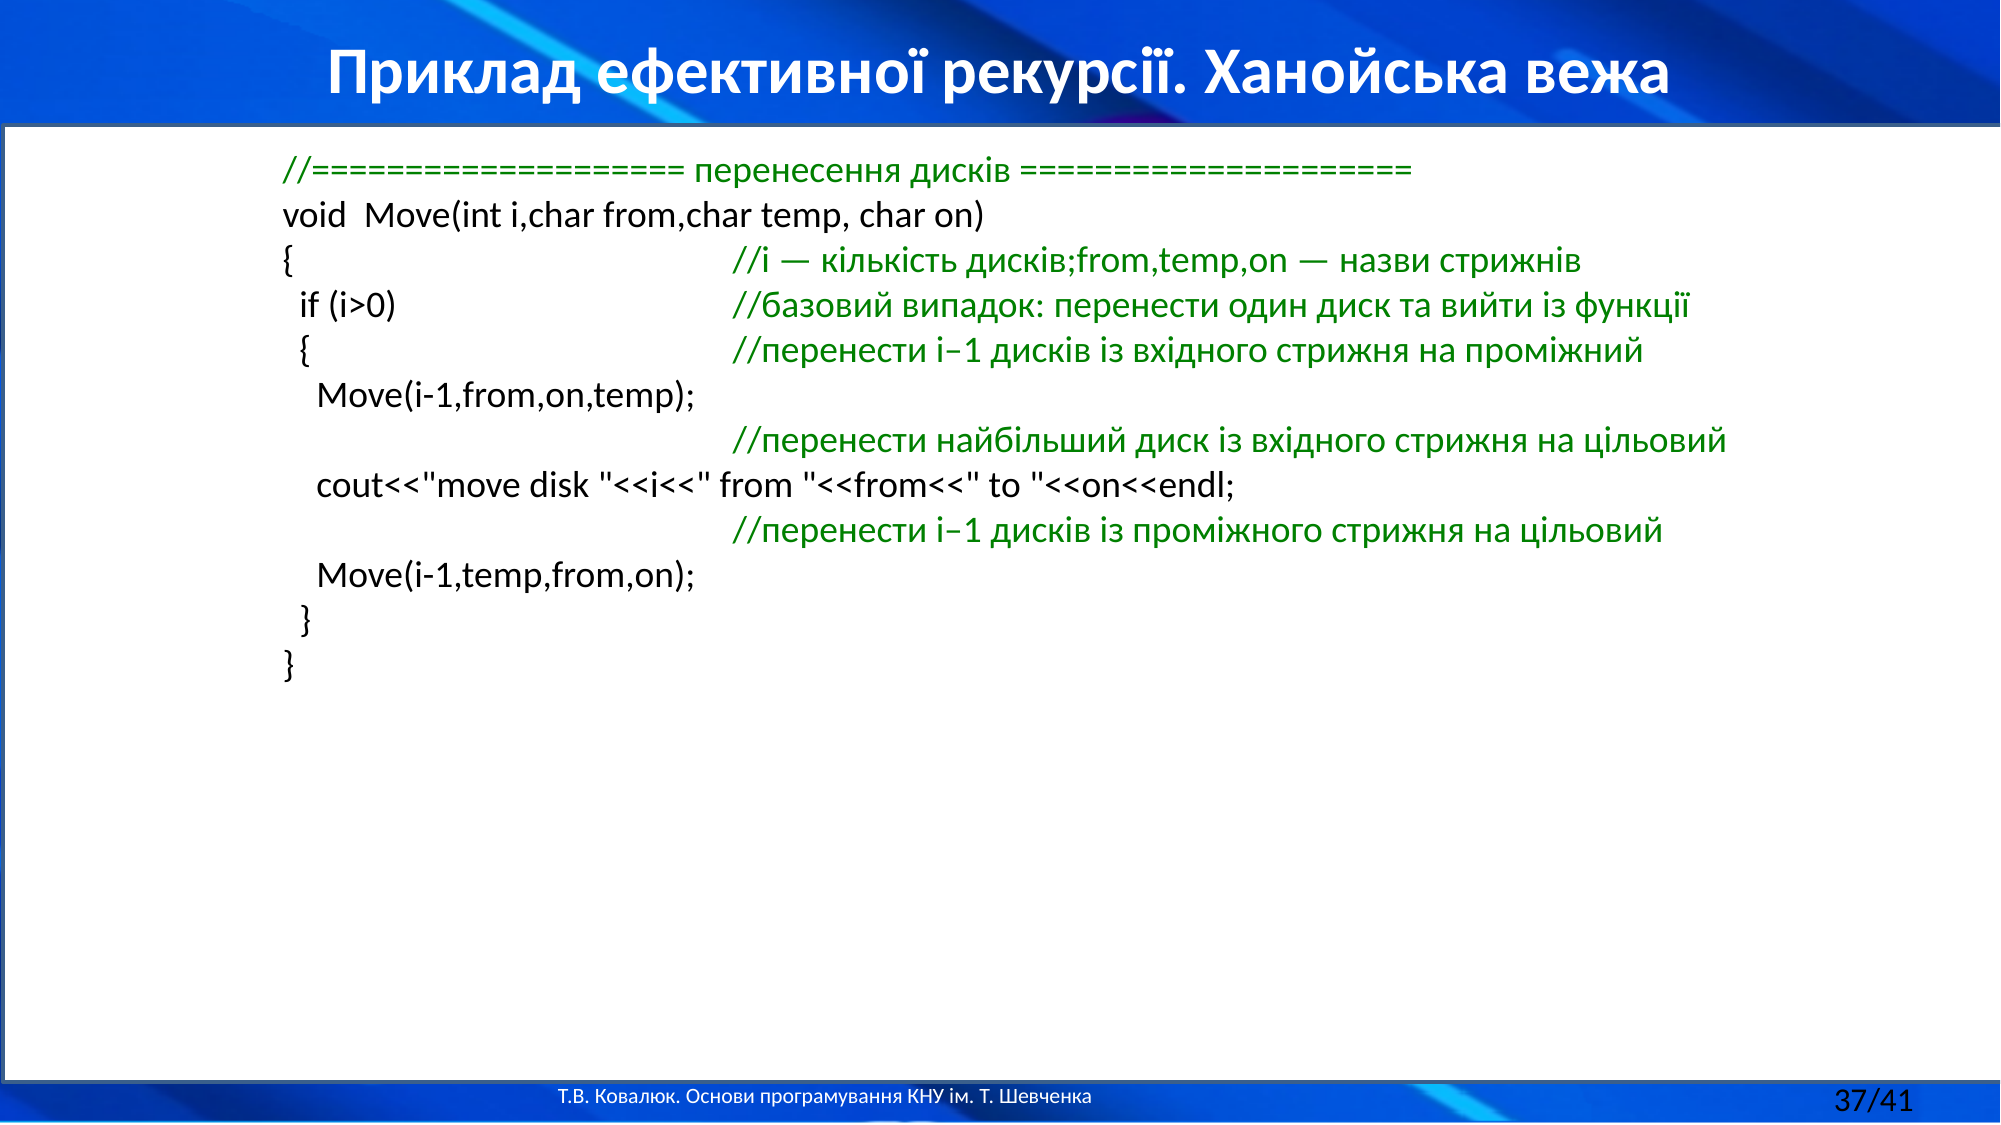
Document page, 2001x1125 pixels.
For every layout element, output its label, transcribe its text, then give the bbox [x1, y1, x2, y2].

picture [483, 0, 2000, 123]
text_box //==================== перенесення дисків ===================== void Move(int i,char from,char temp, char on) { //i — кількість дисків;from,temp,on — назви стрижнів if (i>0) //базовий випадок: перенести один диск та вийти із функції { //перенести i–1 дисків із вхідного стрижня на проміжний Move(i-1,from,on,temp); //перенести найбільший диск із вхідного стрижня на цільовий cout<<"move disk "<<i<<" from "<<from<<" to "<<on<<endl; //перенести i–1 дисків із проміжного стрижня на цільовий Move(i-1,temp,from,on); } } [267, 137, 1750, 692]
text_box Приклад ефективної рекурсії. Ханойська вежа [249, 25, 1750, 120]
picture [0, 0, 2000, 1125]
